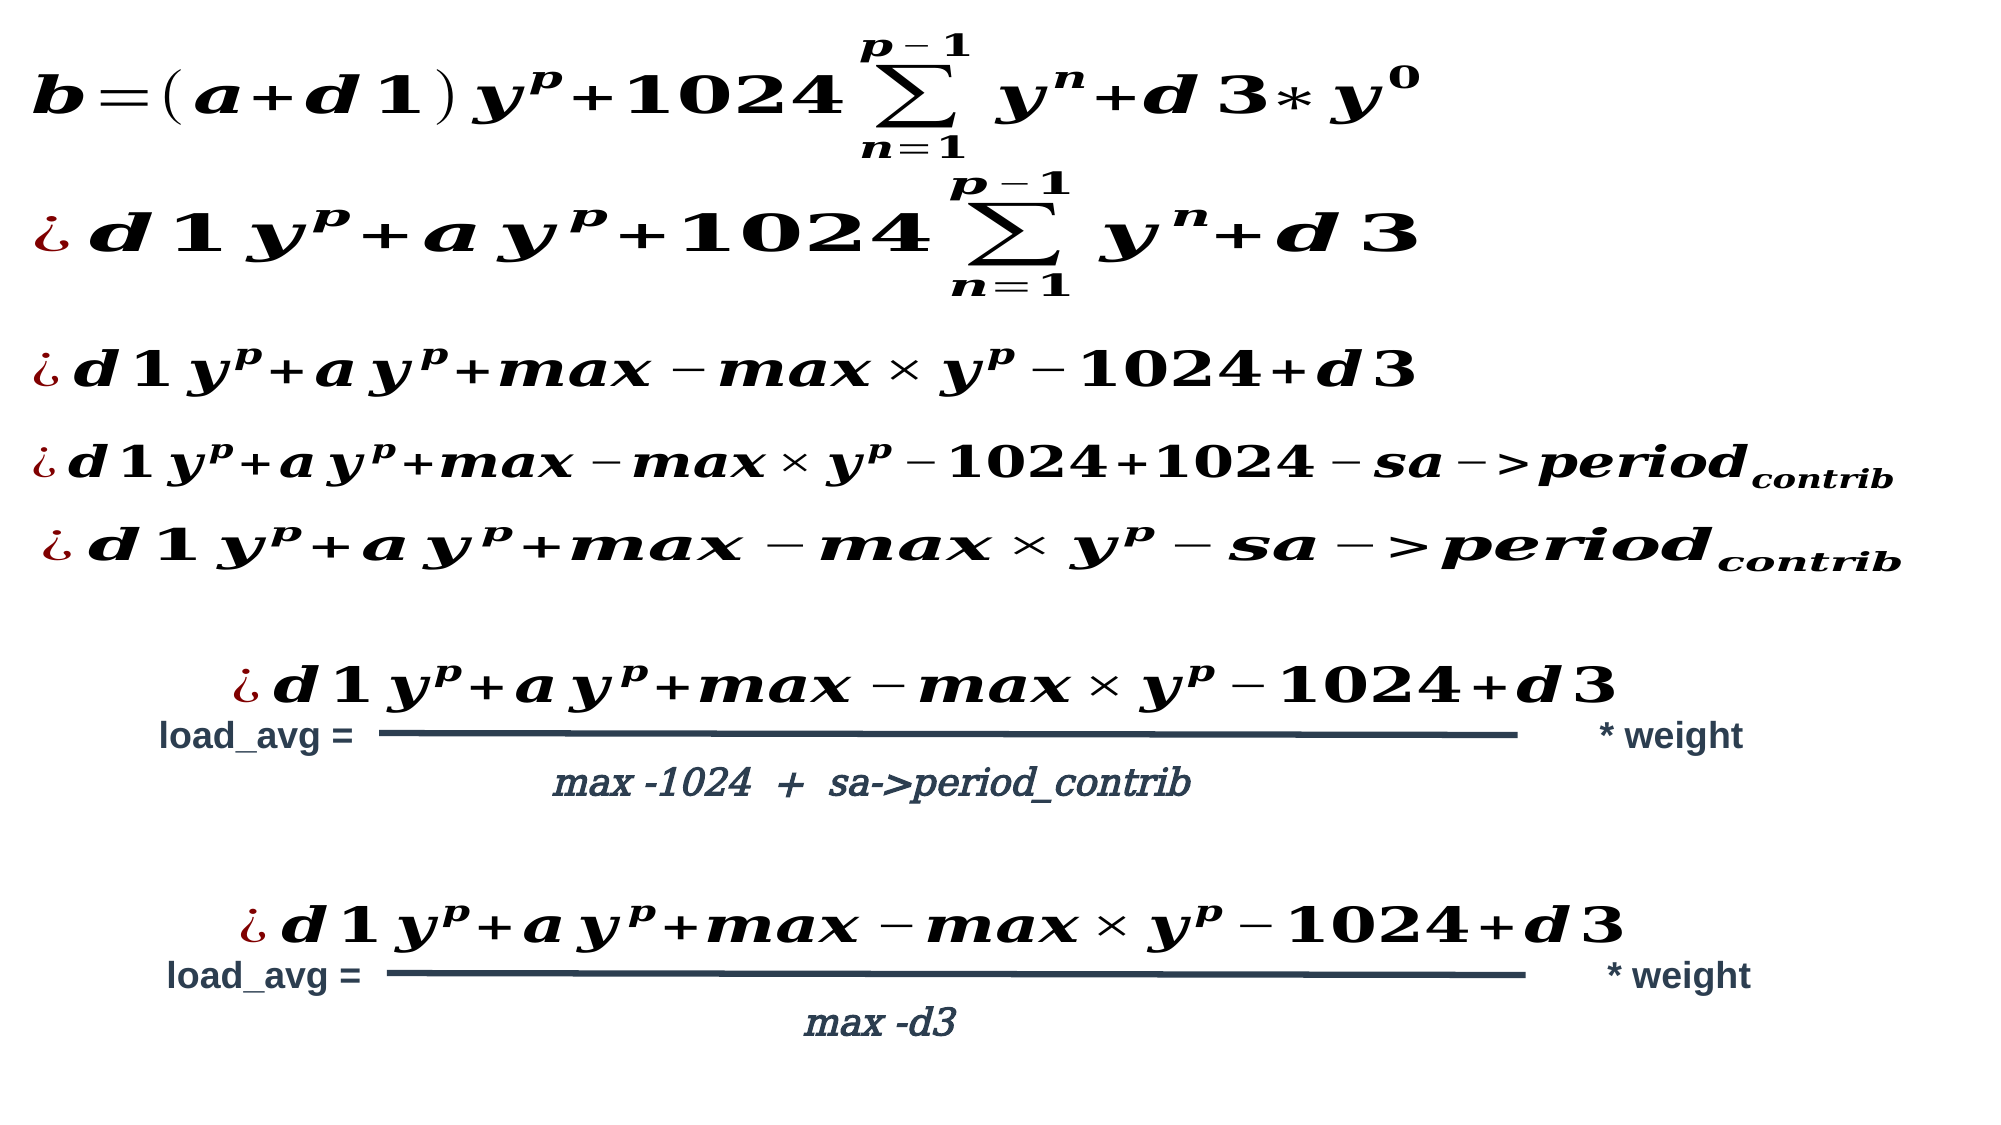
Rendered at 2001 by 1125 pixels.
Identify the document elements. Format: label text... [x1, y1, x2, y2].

text_box * weight [1584, 703, 1759, 763]
text_box load_avg = [151, 943, 387, 1003]
text_box load_avg = [143, 703, 380, 763]
text_box max -1024 + sa->period_contrib [0, 750, 1804, 811]
text_box * weight [1592, 943, 1767, 1003]
text_box max -d3 [0, 990, 1812, 1051]
